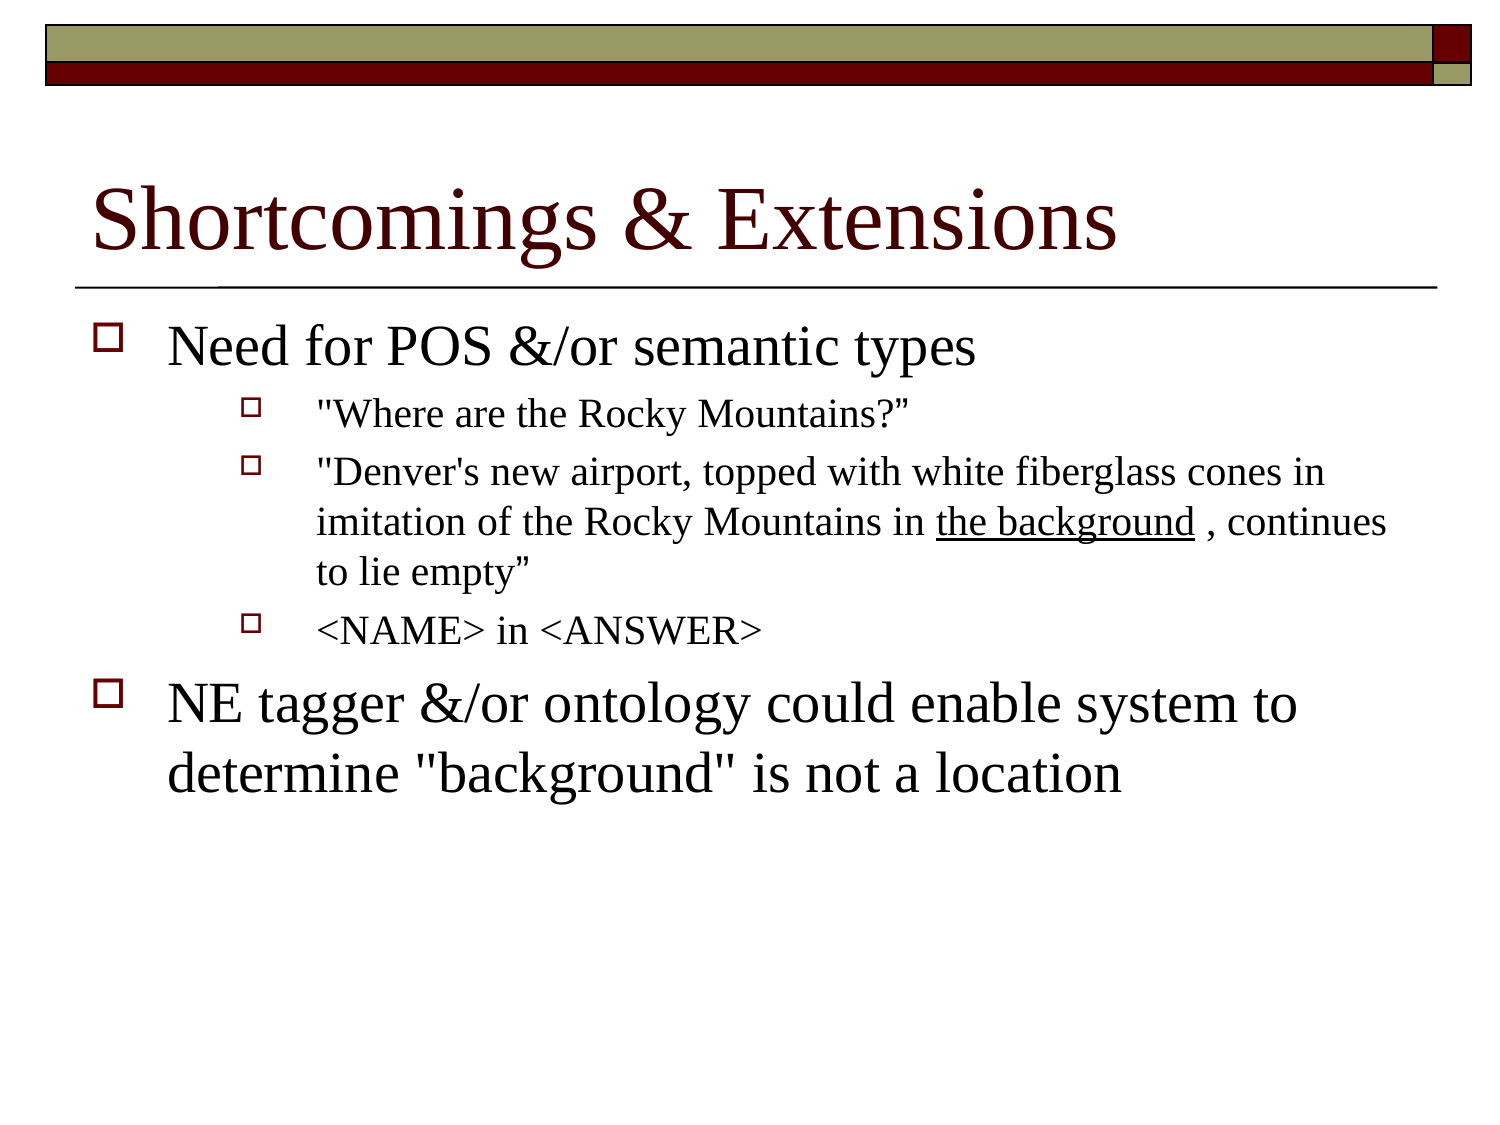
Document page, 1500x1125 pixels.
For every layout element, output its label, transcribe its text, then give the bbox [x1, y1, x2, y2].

list Need for POS &/or semantic types "Where are the Rocky Mountains?” "Denver's new airport, topped with white fiberglass cones in imitation of the Rocky Mountains in the background , continues to lie empty” <NAME> in <ANSWER> NE tagger &/or ontology could enable system to determine "background" is not a location [75, 299, 1425, 1006]
title Shortcomings & Extensions [75, 87, 1425, 275]
